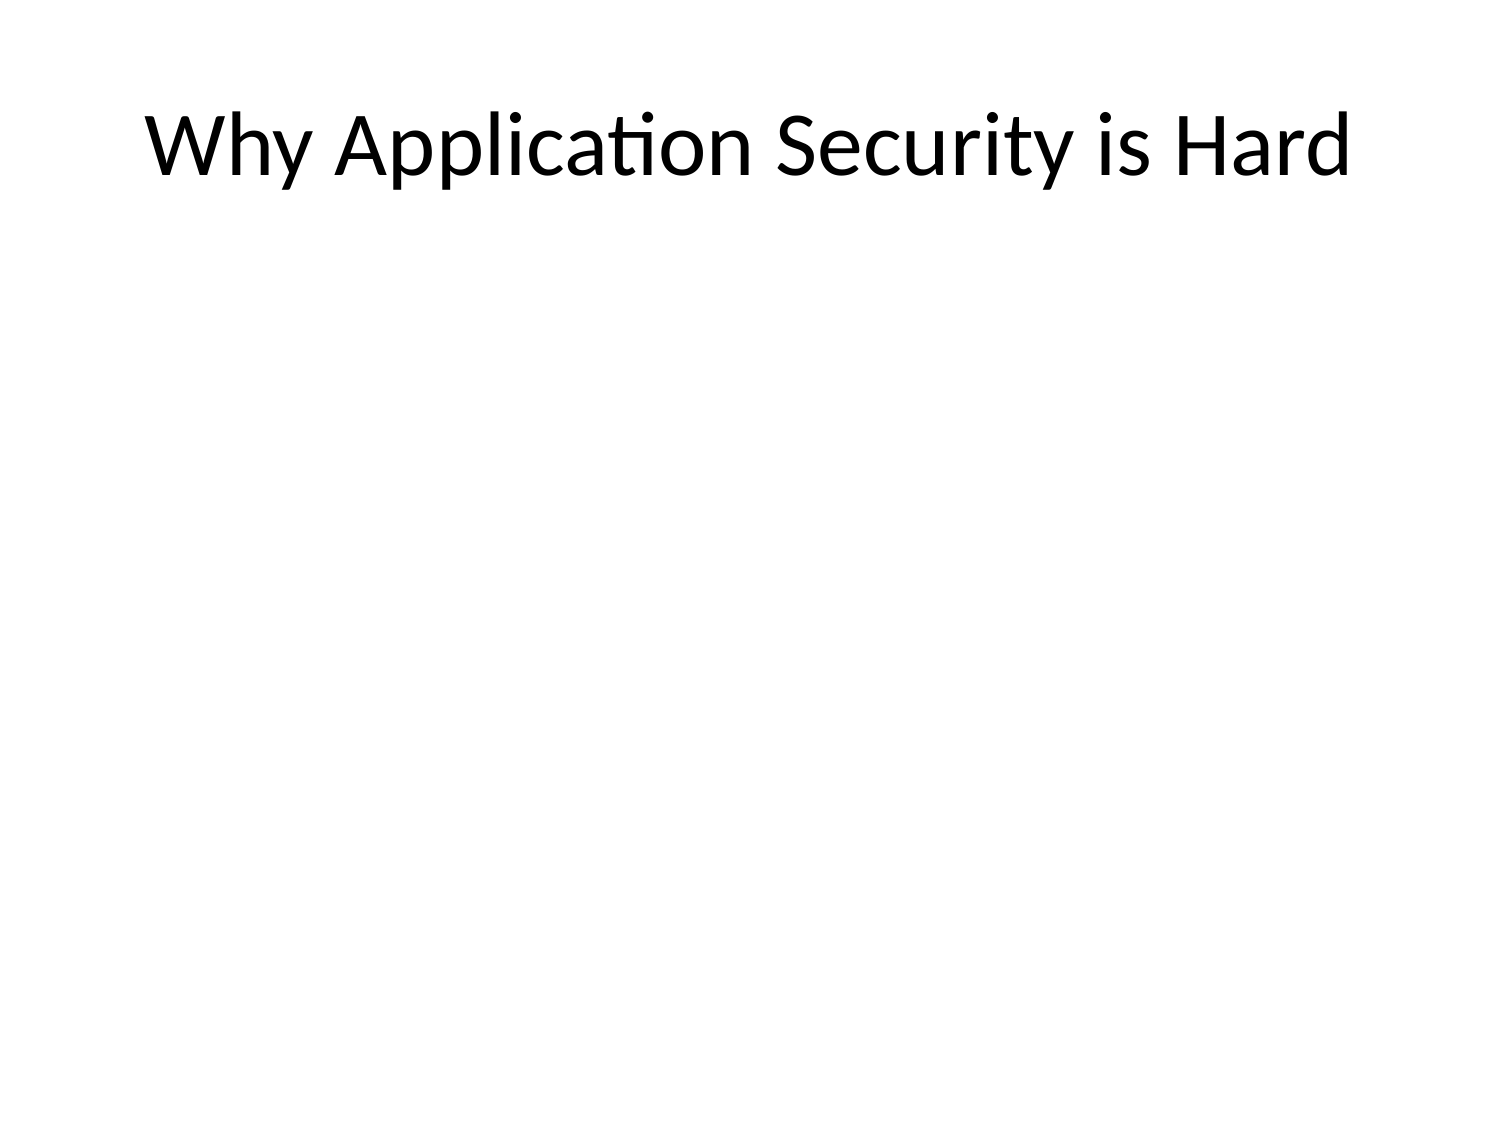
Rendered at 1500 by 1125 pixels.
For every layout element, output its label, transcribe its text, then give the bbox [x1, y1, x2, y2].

title Why Application Security is Hard [75, 45, 1425, 233]
